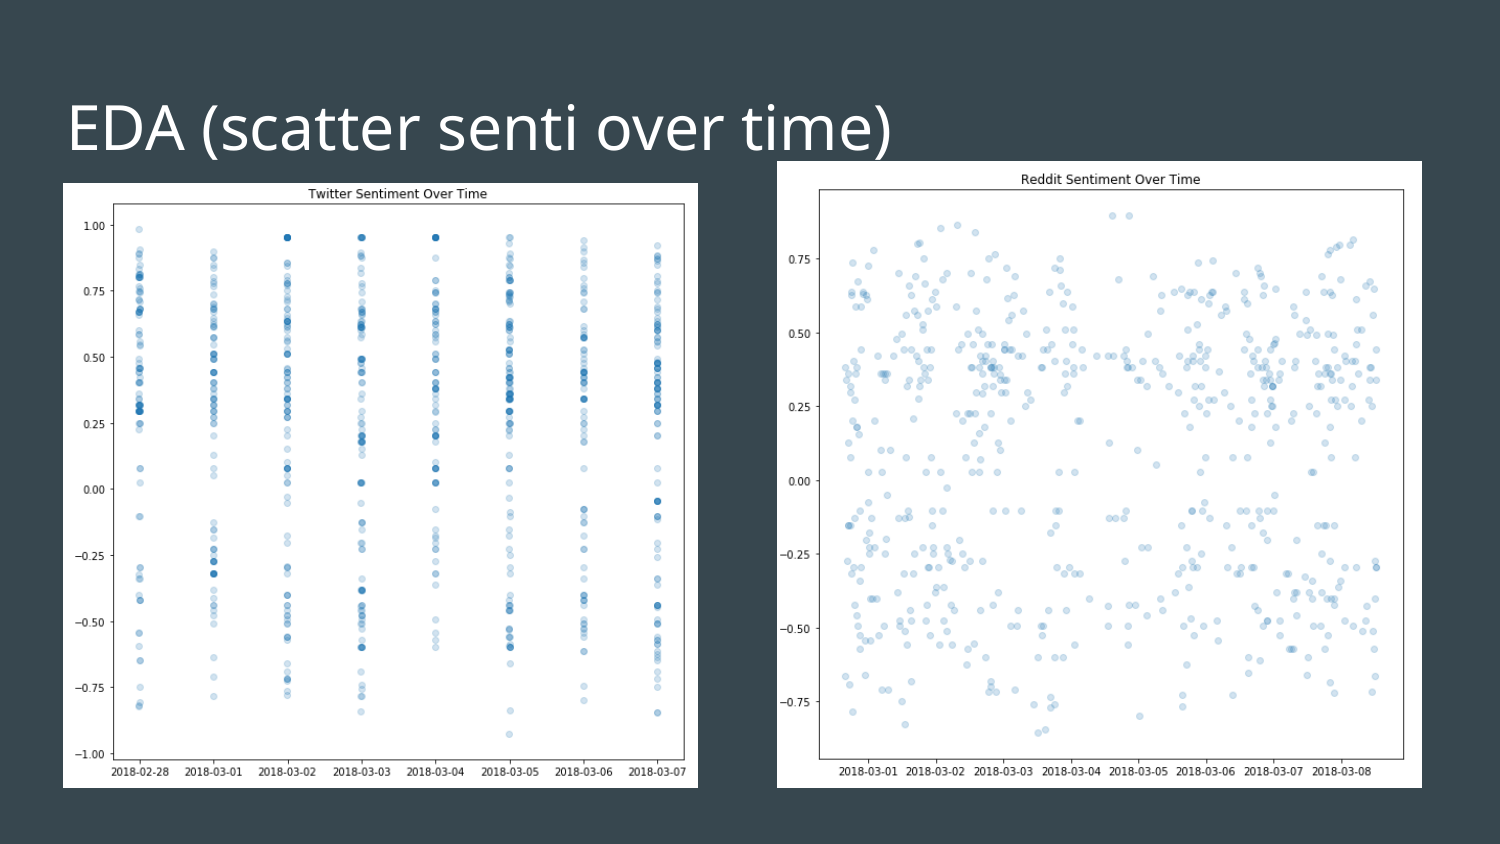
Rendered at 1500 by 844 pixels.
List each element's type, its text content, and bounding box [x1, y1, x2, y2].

title EDA (scatter senti over time) [51, 72, 1449, 167]
picture [777, 160, 1423, 789]
picture [63, 183, 698, 789]
